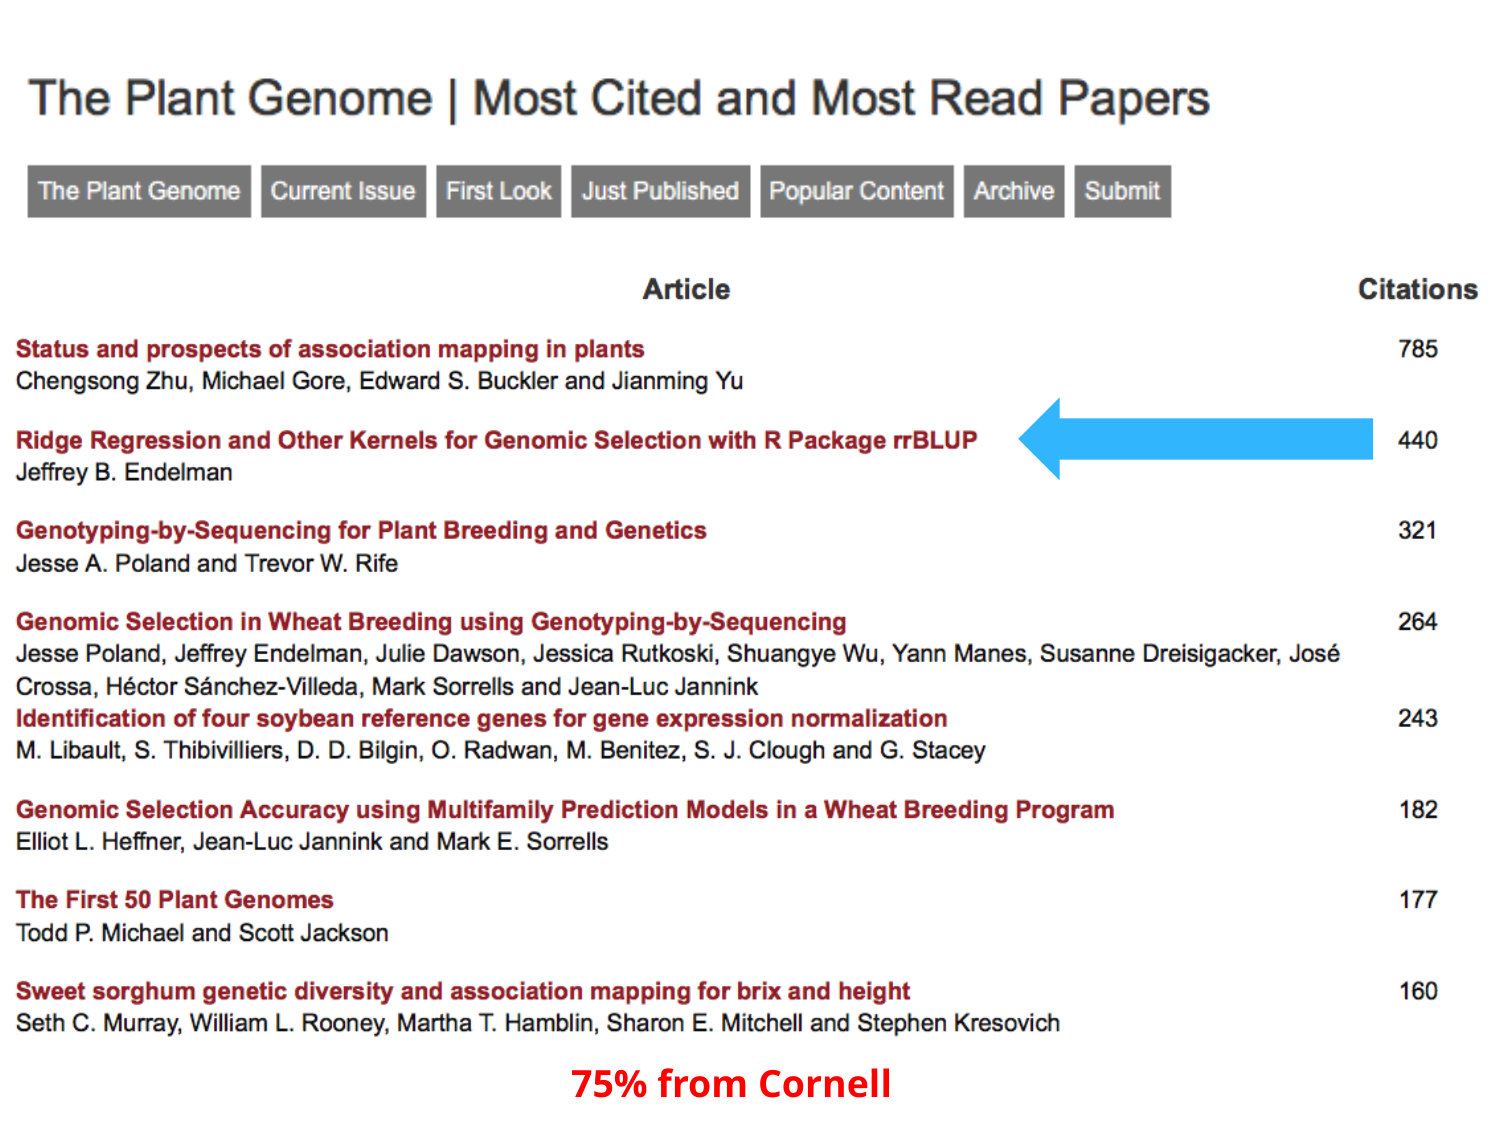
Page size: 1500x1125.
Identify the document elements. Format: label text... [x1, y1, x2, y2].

picture [0, 59, 1500, 1053]
text_box 75% from Cornell [158, 1062, 1305, 1112]
